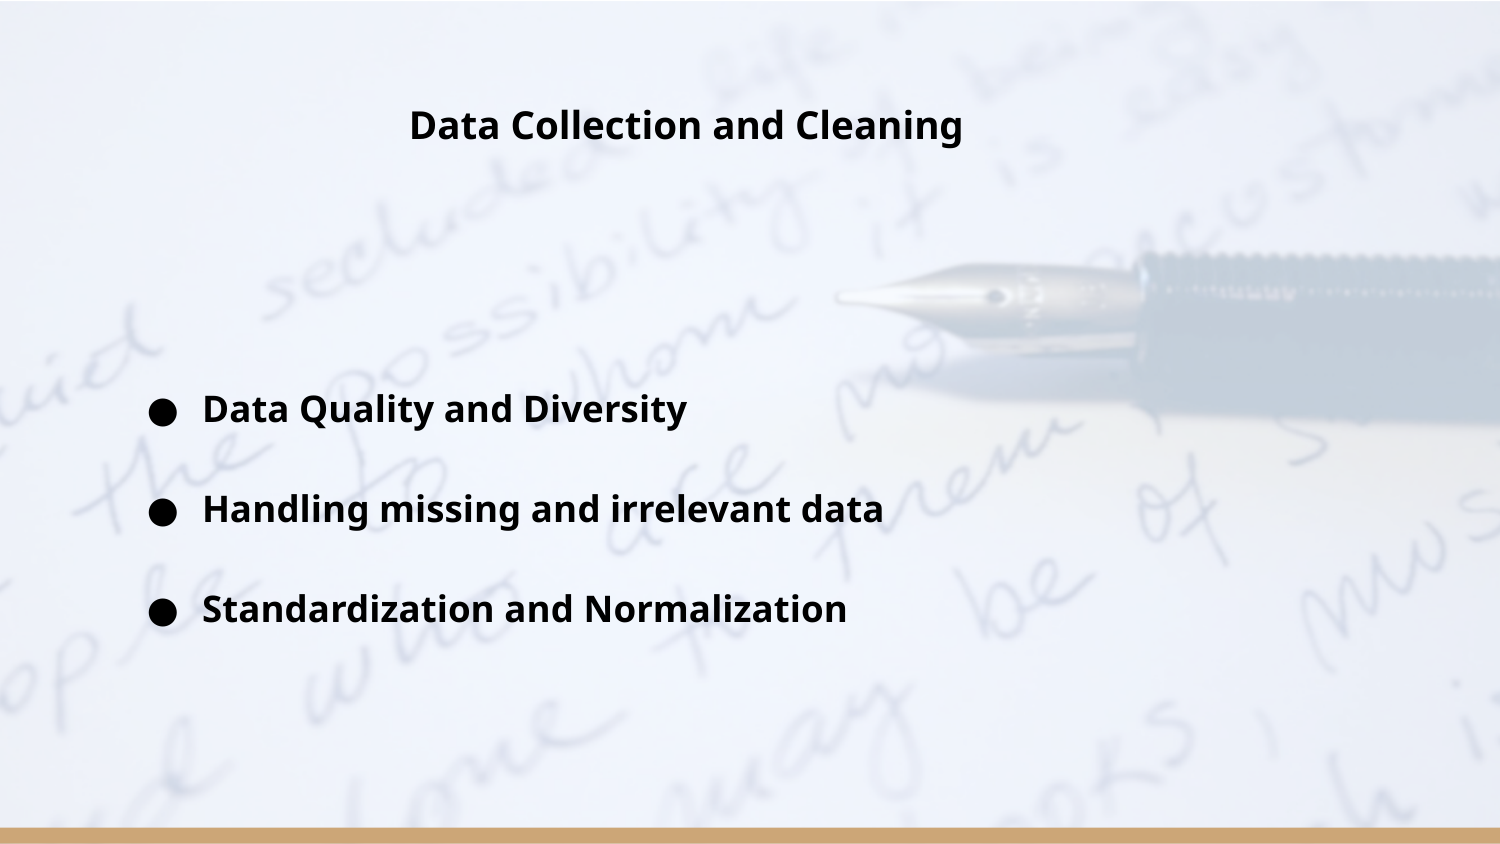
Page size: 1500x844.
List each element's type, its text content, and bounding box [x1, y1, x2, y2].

title Data Collection and Cleaning [394, 29, 1258, 166]
list Data Quality and Diversity Handling missing and irrelevant data Standardization and Normalization [113, 318, 1500, 650]
